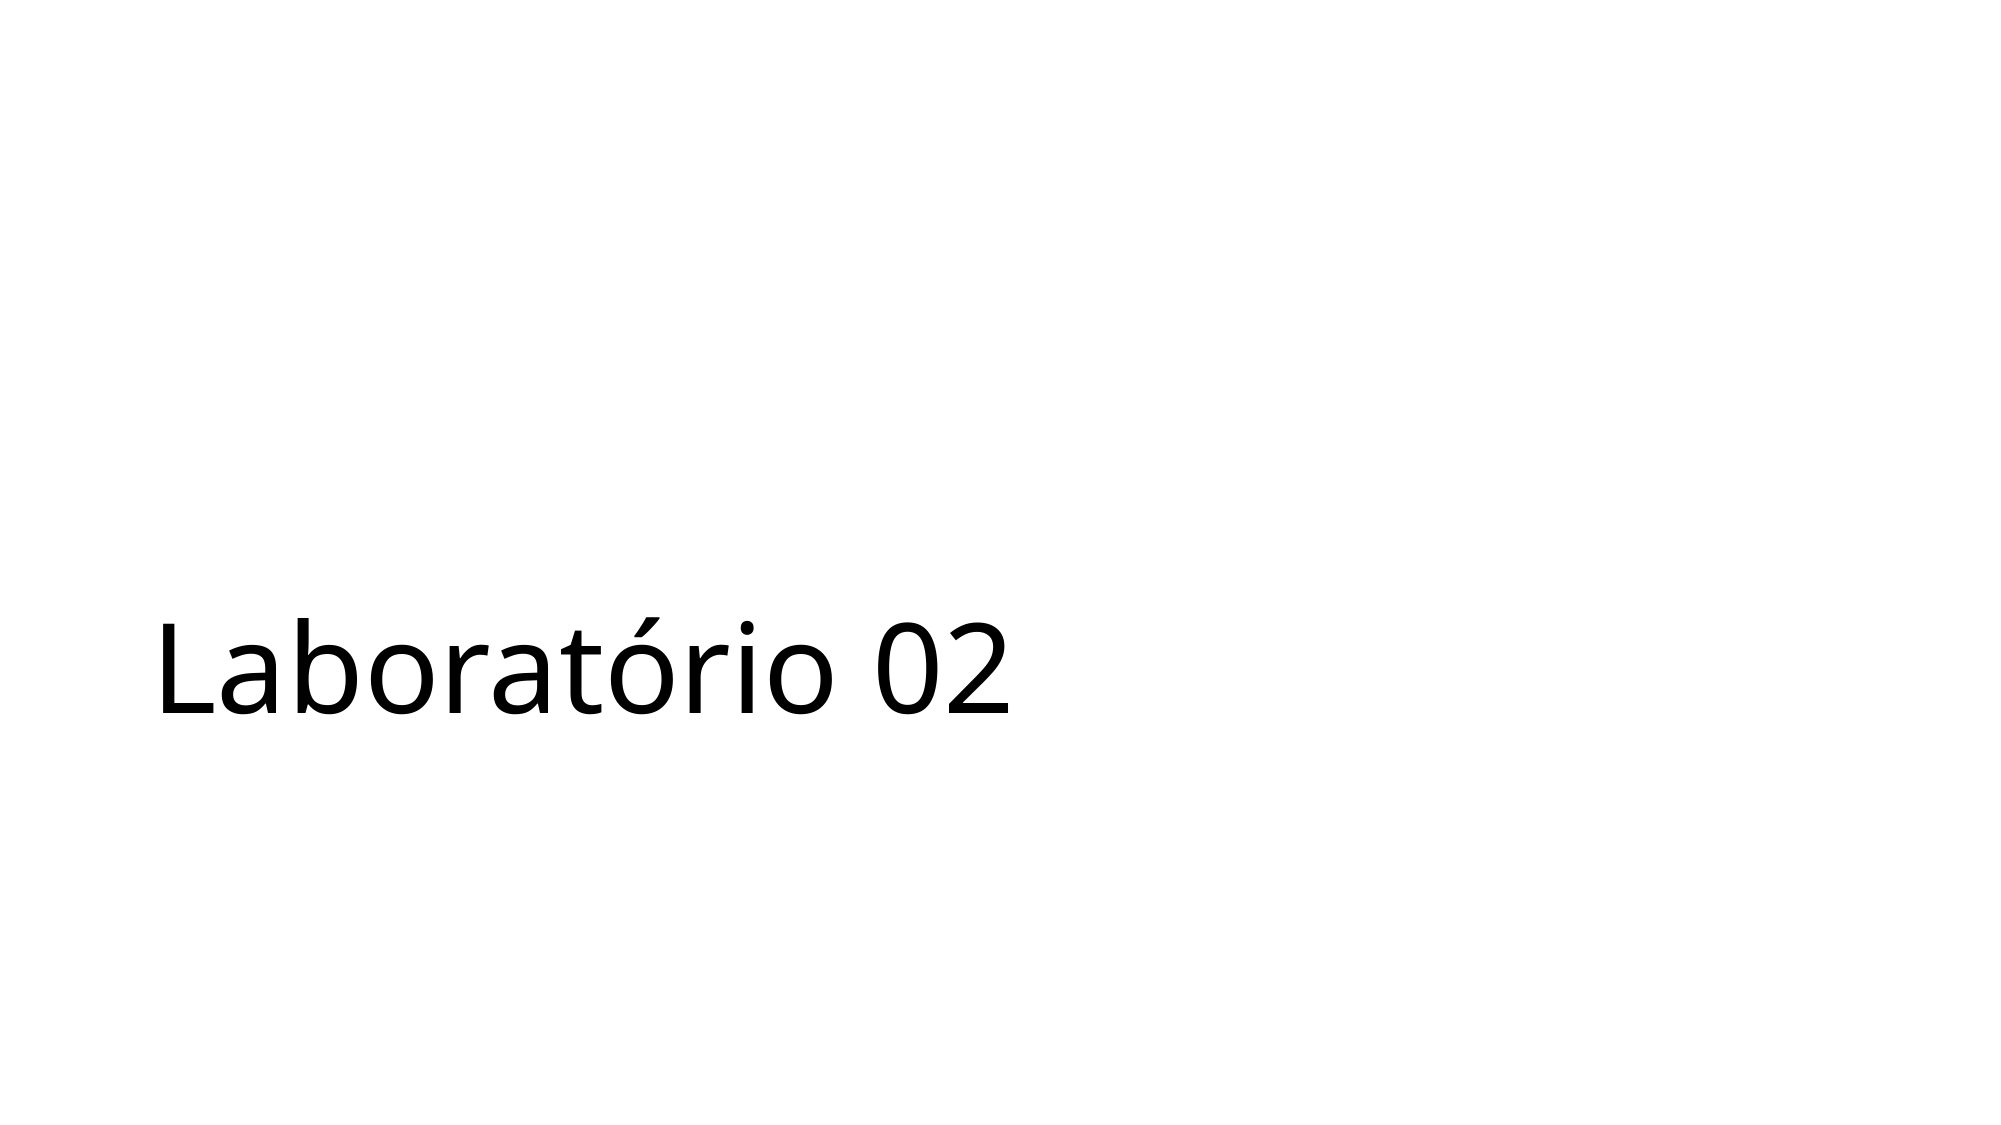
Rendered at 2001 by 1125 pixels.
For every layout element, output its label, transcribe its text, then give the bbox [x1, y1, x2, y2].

title Laboratório 02 [136, 280, 1862, 749]
